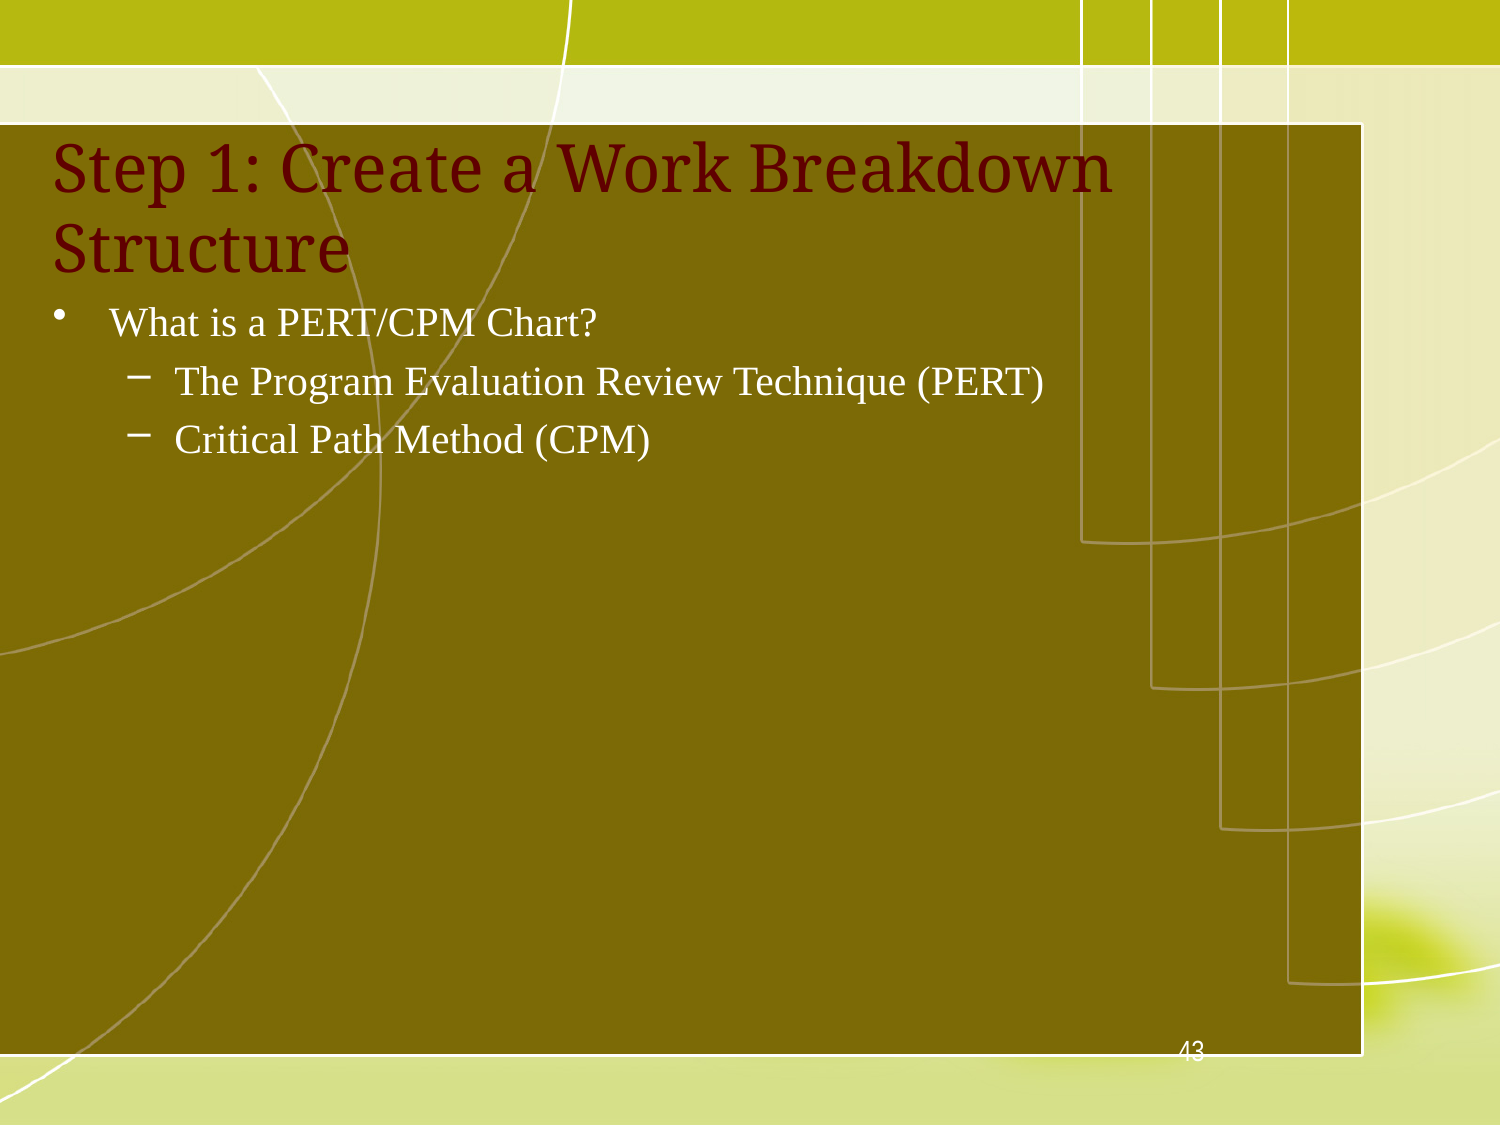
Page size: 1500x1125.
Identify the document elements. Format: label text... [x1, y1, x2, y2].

title Step 1: Create a Work Breakdown Structure [37, 137, 1288, 276]
picture [0, 0, 1500, 1125]
slide_number 43 [1163, 1025, 1438, 1100]
list What is a PERT/CPM Chart? The Program Evaluation Review Technique (PERT) Critical Path Method (CPM) [37, 287, 1288, 963]
